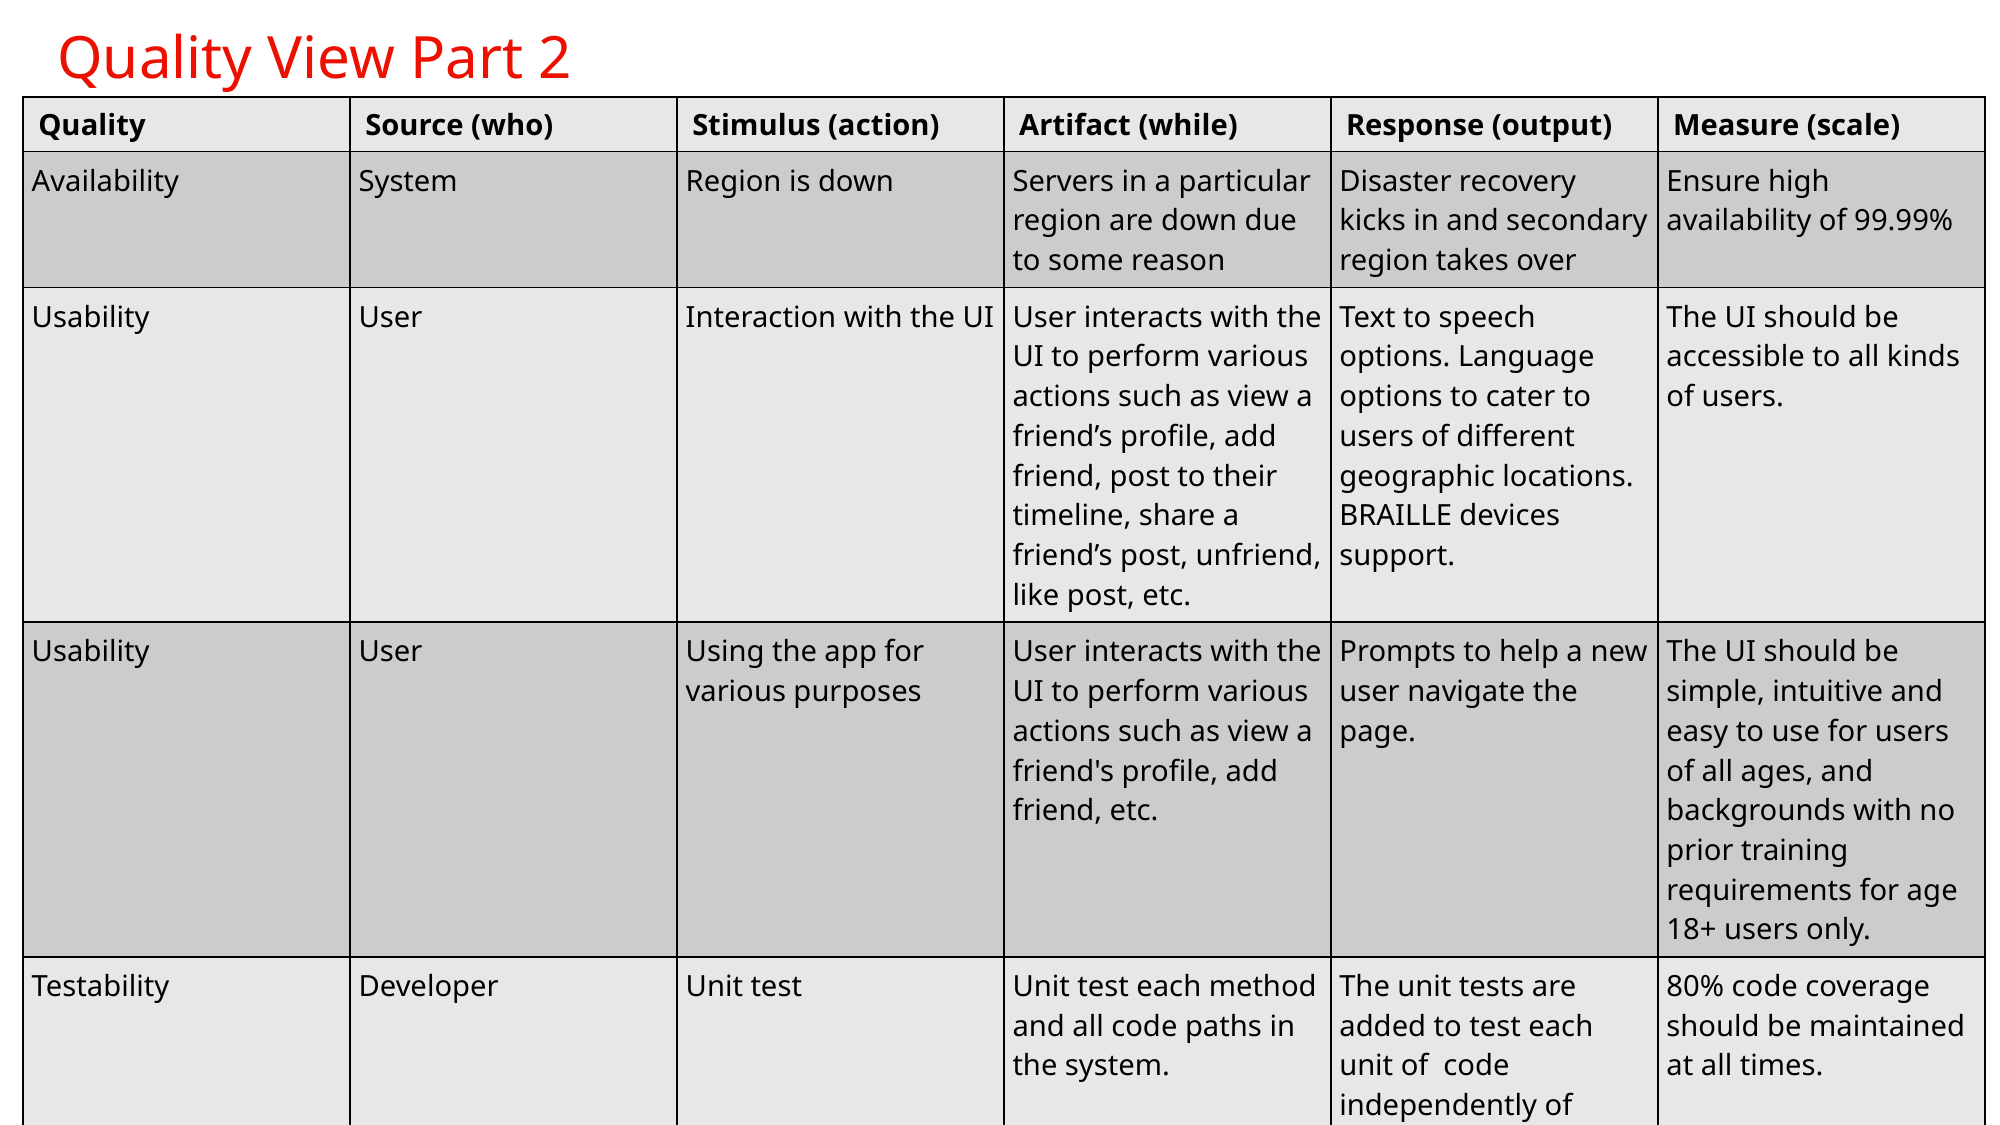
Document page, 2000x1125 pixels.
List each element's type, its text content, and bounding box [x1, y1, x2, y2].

table_cell Availability [24, 152, 349, 287]
table_cell Unit test each method and all code paths in the system. [1005, 958, 1330, 1125]
table_cell Unit test [678, 958, 1003, 1125]
table_cell User [351, 288, 676, 621]
table_cell User [351, 623, 676, 956]
table_cell Developer [351, 958, 676, 1125]
table_cell The UI should be accessible to all kinds of users. [1659, 288, 1984, 621]
table_header Measure (scale) [1659, 98, 1984, 151]
table_cell Region is down [678, 152, 1003, 287]
table_cell System [351, 152, 676, 287]
table_cell Usability [24, 288, 349, 621]
table_header Source (who) [351, 98, 676, 151]
table_cell Ensure high availability of 99.99% [1659, 152, 1984, 287]
table_cell Testability [24, 958, 349, 1125]
table_cell The unit tests are added to test each unit of code independently of other systems and other components which are mocked for the purpose of the test. [1332, 958, 1657, 1125]
table_header Quality [24, 98, 349, 151]
table_cell Interaction with the UI [678, 288, 1003, 621]
table_cell Servers in a particular region are down due to some reason [1005, 152, 1330, 287]
table_header Artifact (while) [1005, 98, 1330, 151]
table_header Response (output) [1332, 98, 1657, 151]
table_cell 80% code coverage should be maintained at all times. [1659, 958, 1984, 1125]
table_cell Disaster recovery kicks in and secondary region takes over [1332, 152, 1657, 287]
table_cell Usability [24, 623, 349, 956]
table_cell Using the app for various purposes [678, 623, 1003, 956]
table_cell Text to speech options. Language options to cater to users of different geographic locations. BRAILLE devices support. [1332, 288, 1657, 621]
title Quality View Part 2 [49, 0, 1950, 96]
table_cell User interacts with the UI to perform various actions such as view a friend's profile, add friend, etc. [1005, 623, 1330, 956]
table_cell User interacts with the UI to perform various actions such as view a friend’s profile, add friend, post to their timeline, share a friend’s post, unfriend, like post, etc. [1005, 288, 1330, 621]
table_cell The UI should be simple, intuitive and easy to use for users of all ages, and backgrounds with no prior training requirements for age 18+ users only. [1659, 623, 1984, 956]
table_cell Prompts to help a new user navigate the page. [1332, 623, 1657, 956]
table_header Stimulus (action) [678, 98, 1003, 151]
